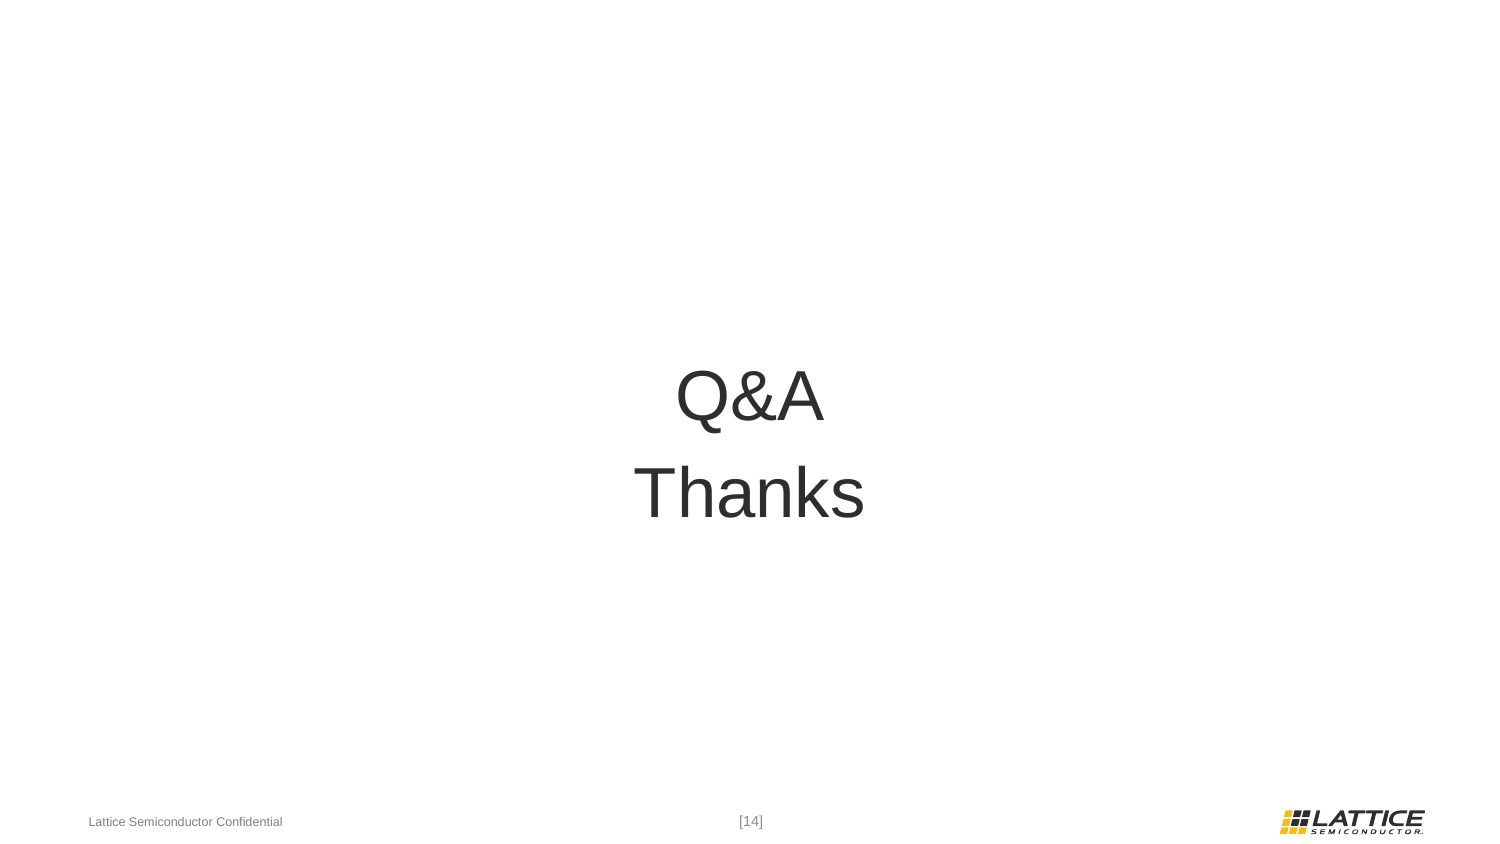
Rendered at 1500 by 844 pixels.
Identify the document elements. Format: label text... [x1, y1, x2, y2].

list Q&A Thanks [75, 196, 1425, 754]
